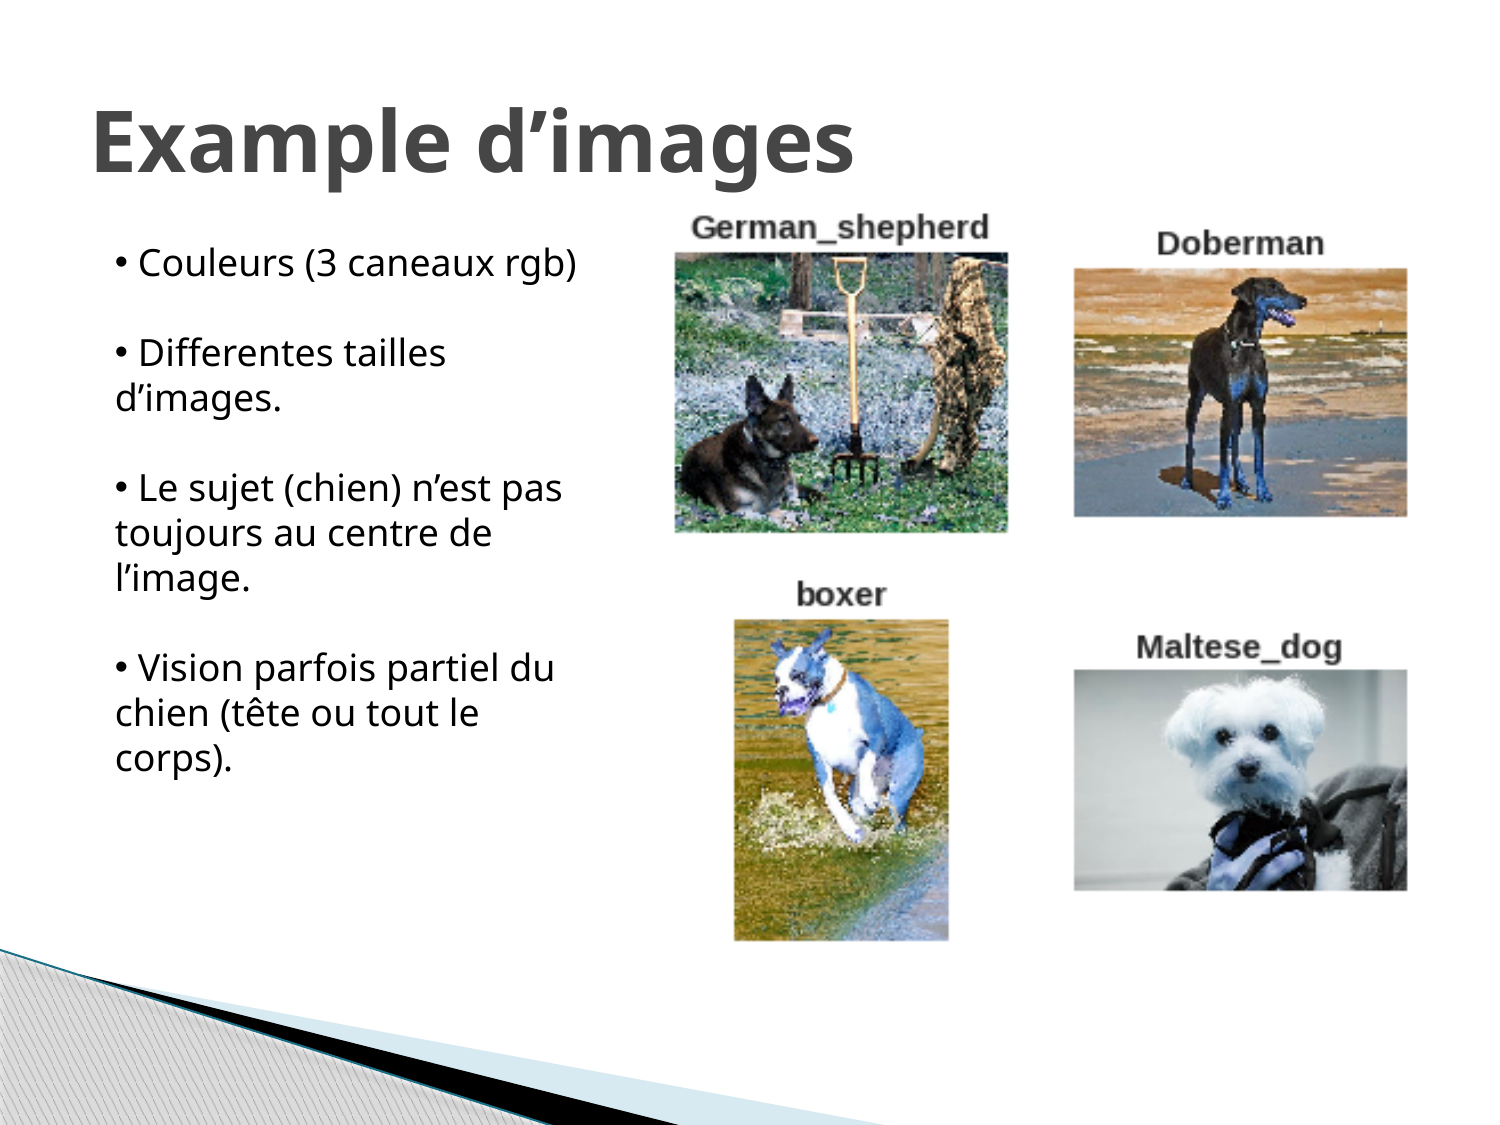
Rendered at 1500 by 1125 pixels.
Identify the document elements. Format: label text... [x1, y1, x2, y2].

title Example d’images [75, 45, 1425, 233]
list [655, 196, 1442, 953]
text_box Couleurs (3 caneaux rgb) Differentes tailles d’images. Le sujet (chien) n’est pas toujours au centre de l’image. Vision parfois partiel du chien (tête ou tout le corps). [100, 231, 621, 787]
